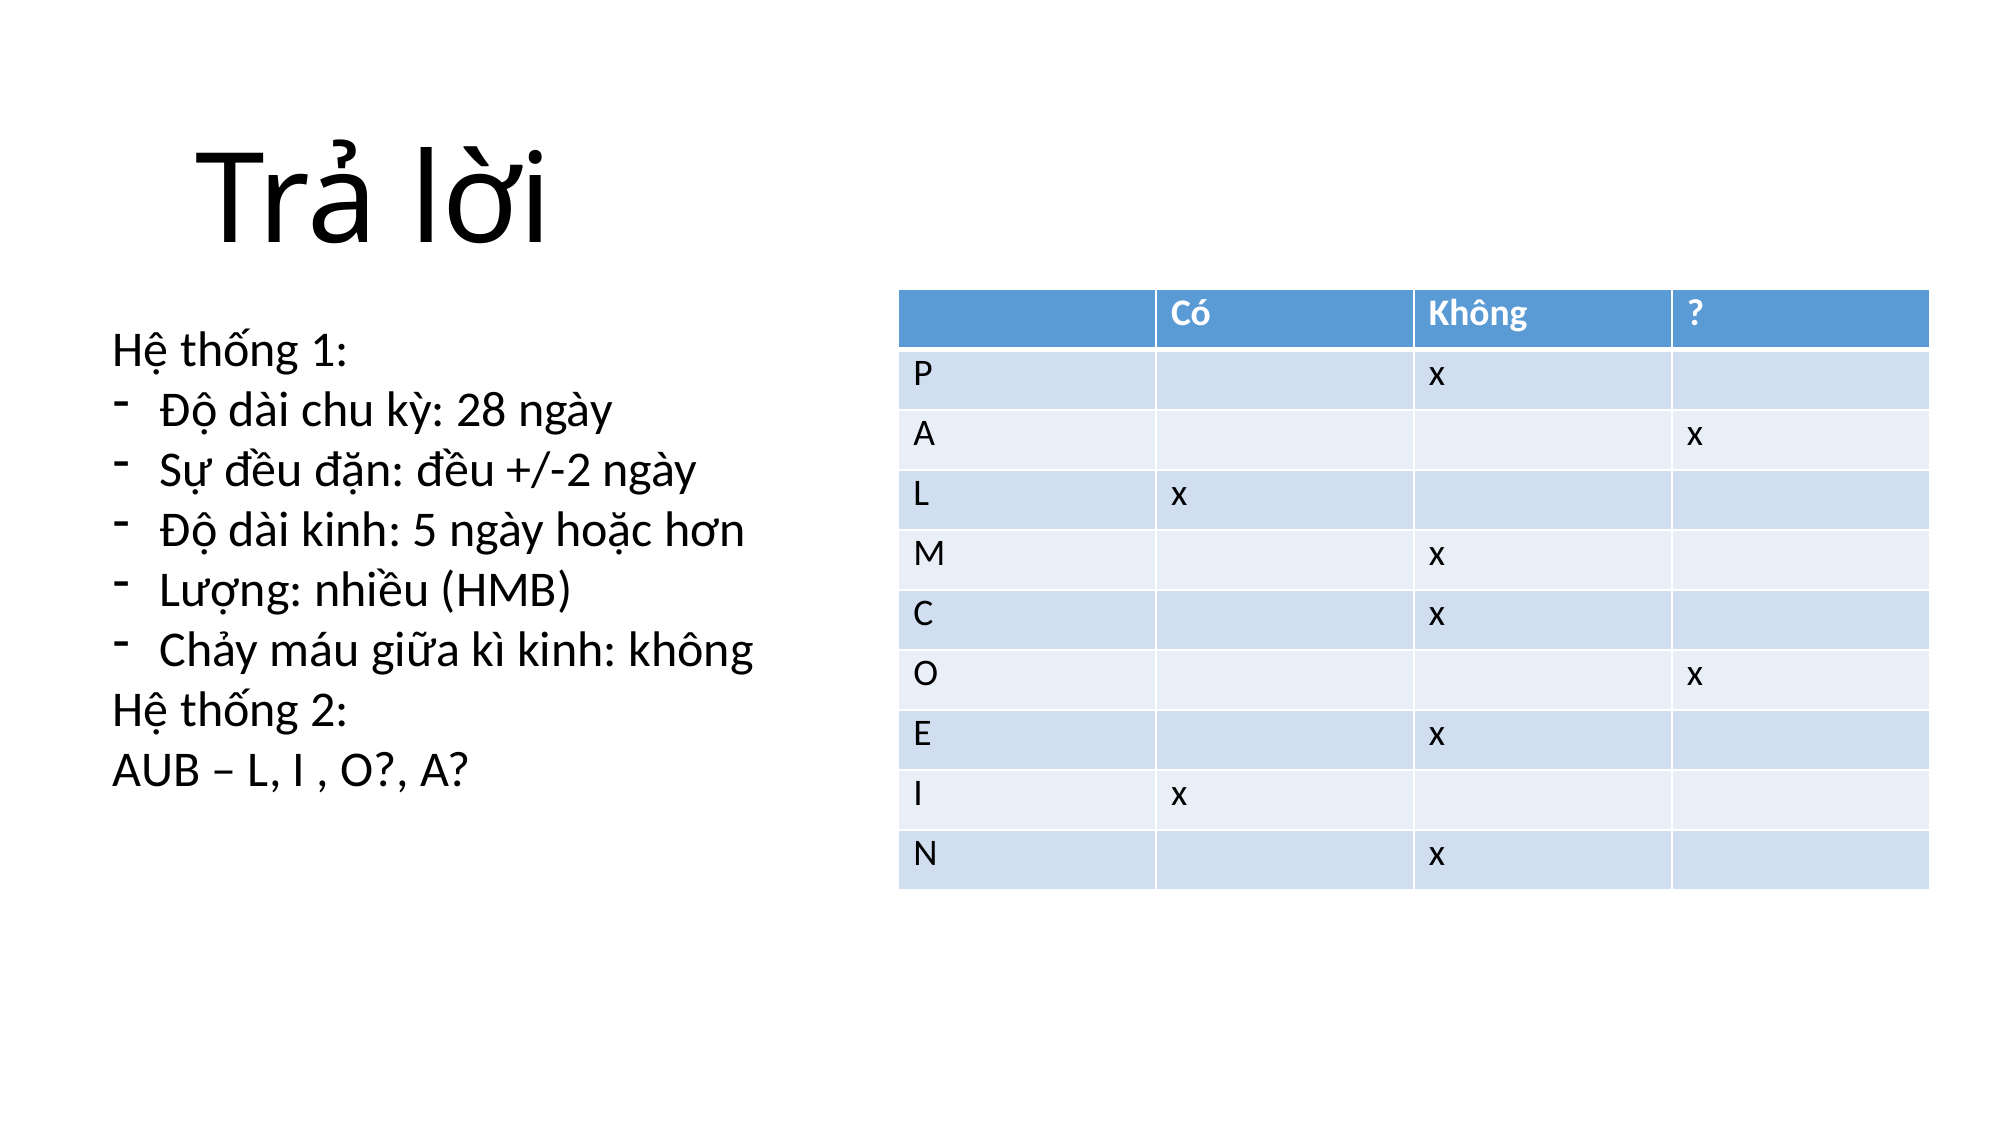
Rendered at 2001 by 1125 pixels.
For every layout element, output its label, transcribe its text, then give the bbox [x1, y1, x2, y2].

table_cell [1673, 352, 1929, 409]
table_header Không [1415, 290, 1671, 347]
table_cell x [1415, 352, 1671, 409]
table_cell A [899, 411, 1155, 469]
table_cell [1673, 831, 1929, 889]
table_cell E [899, 711, 1155, 769]
table_cell I [899, 771, 1155, 829]
table_header ? [1673, 290, 1929, 347]
table_cell [1157, 531, 1413, 589]
table_cell N [899, 831, 1155, 889]
table_cell x [1415, 831, 1671, 889]
table_cell x [1673, 411, 1929, 469]
table_cell [1157, 651, 1413, 709]
table_cell L [899, 471, 1155, 529]
table_cell x [1157, 771, 1413, 829]
table_header Có [1157, 290, 1413, 347]
table_cell x [1415, 531, 1671, 589]
table_header [899, 290, 1155, 347]
table_cell [1673, 531, 1929, 589]
table_cell [1415, 411, 1671, 469]
table_cell [1415, 771, 1671, 829]
table_cell [1157, 411, 1413, 469]
table_cell C [899, 591, 1155, 649]
table_cell P [899, 352, 1155, 409]
table_cell [1673, 771, 1929, 829]
table_cell x [1157, 471, 1413, 529]
title Trả lời [180, 124, 1830, 278]
table_cell [1673, 711, 1929, 769]
table_cell [1415, 471, 1671, 529]
table_cell [1673, 471, 1929, 529]
table_cell [1415, 651, 1671, 709]
table_cell M [899, 531, 1155, 589]
table_cell [1157, 352, 1413, 409]
text_box Hệ thống 1: Độ dài chu kỳ: 28 ngày Sự đều đặn: đều +/-2 ngày Độ dài kinh: 5 ngày hoặc hơn Lượng: nhiều (HMB) Chảy máu giữa kì kinh: không Hệ thống 2: AUB – L, I , O?, A? [98, 309, 1789, 894]
table_cell [1157, 591, 1413, 649]
table_cell [1157, 831, 1413, 889]
table_cell O [899, 651, 1155, 709]
table_cell x [1415, 591, 1671, 649]
table_cell x [1415, 711, 1671, 769]
table_cell [1673, 591, 1929, 649]
table_cell x [1673, 651, 1929, 709]
table_cell [1157, 711, 1413, 769]
